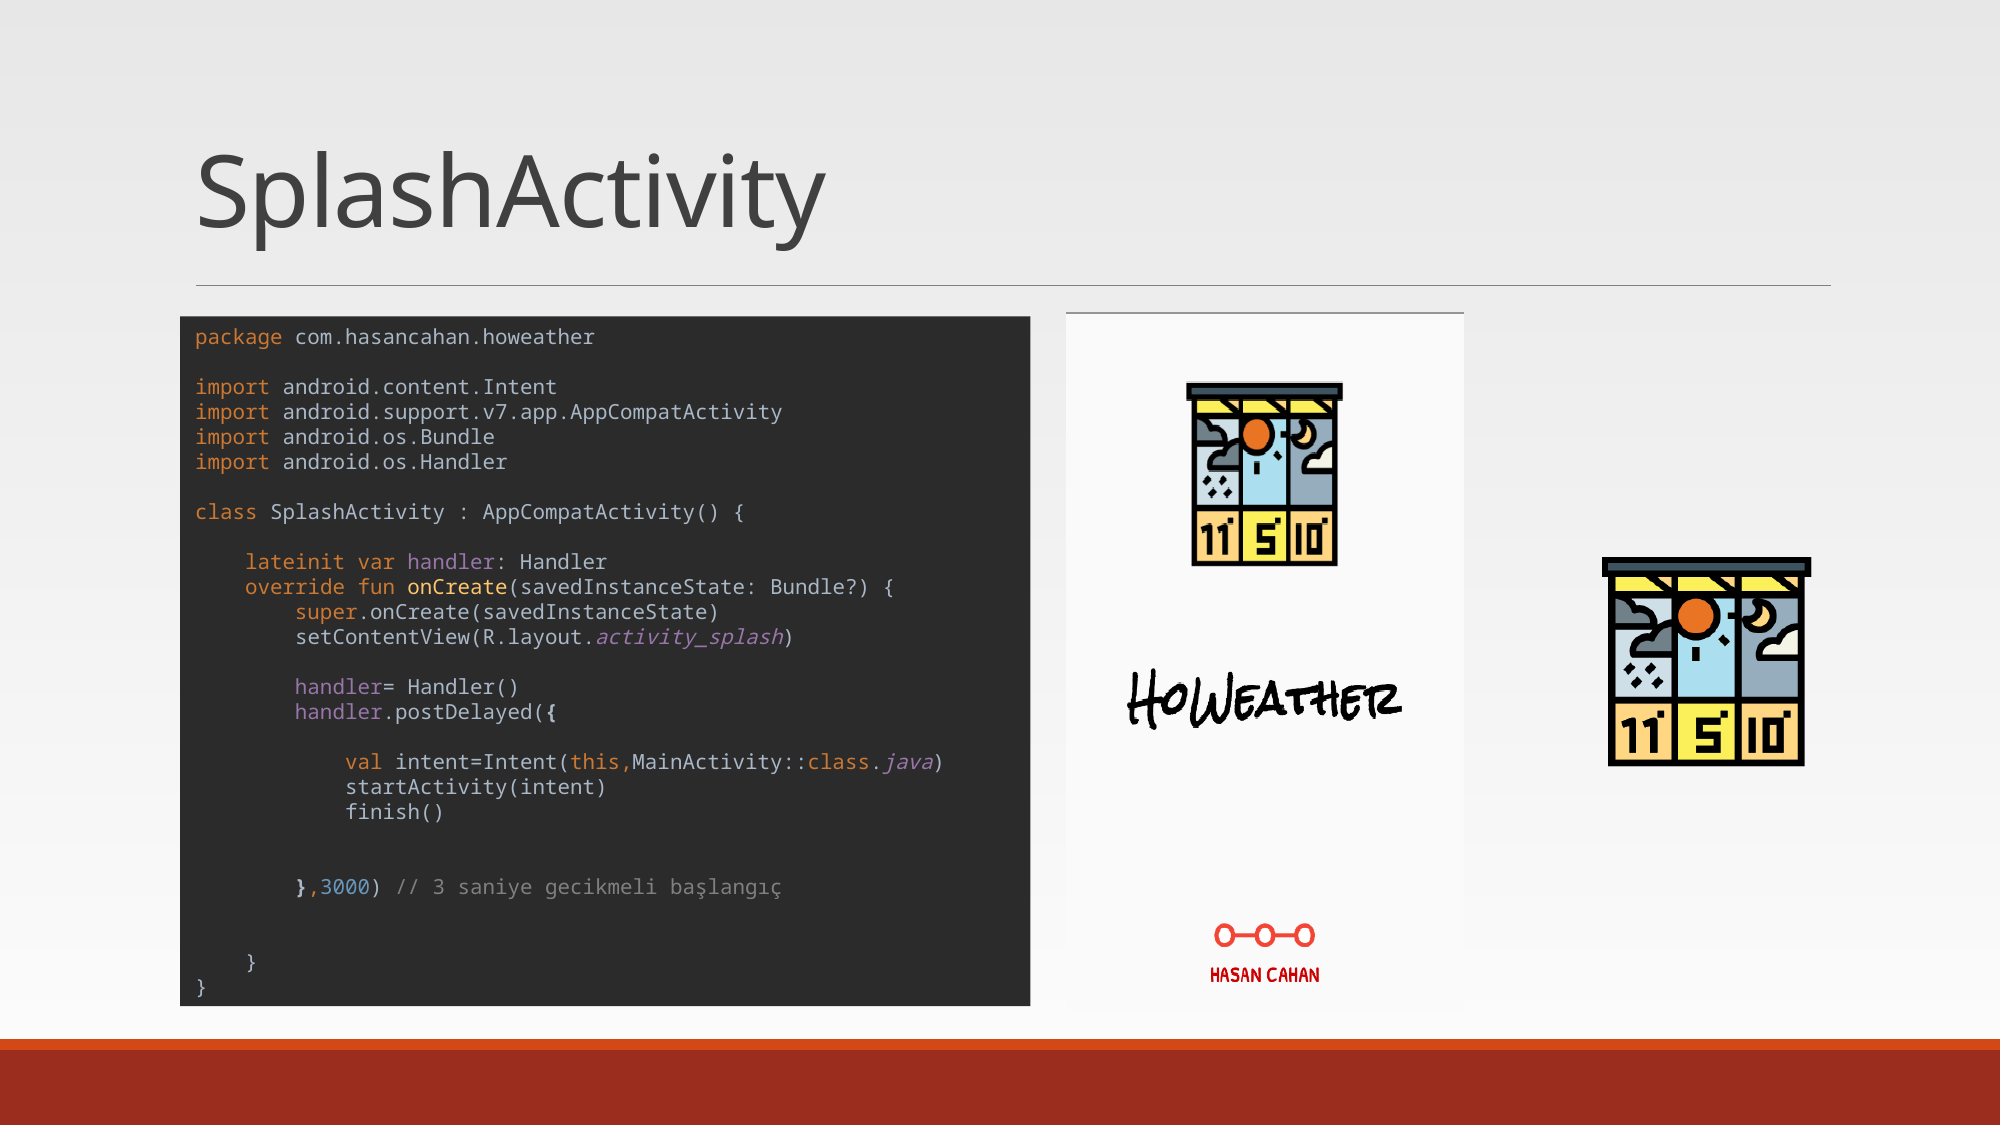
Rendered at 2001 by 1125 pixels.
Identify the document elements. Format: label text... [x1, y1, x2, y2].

picture [1065, 312, 1465, 1011]
title SplashActivity [180, 137, 1830, 255]
list package com.hasancahan.howeather import android.content.Intent import android.support.v7.app.AppCompatActivity import android.os.Bundle import android.os.Handler class SplashActivity : AppCompatActivity() { lateinit var handler: Handler override fun onCreate(savedInstanceState: Bundle?) { super.onCreate(savedInstanceState) setContentView(R.layout.activity_splash) handler= Handler() handler.postDelayed({ val intent=Intent(this,MainActivity::class.java) startActivity(intent) finish() },3000) // 3 saniye gecikmeli başlangıç } } [180, 316, 1031, 1007]
picture [1499, 454, 1913, 868]
